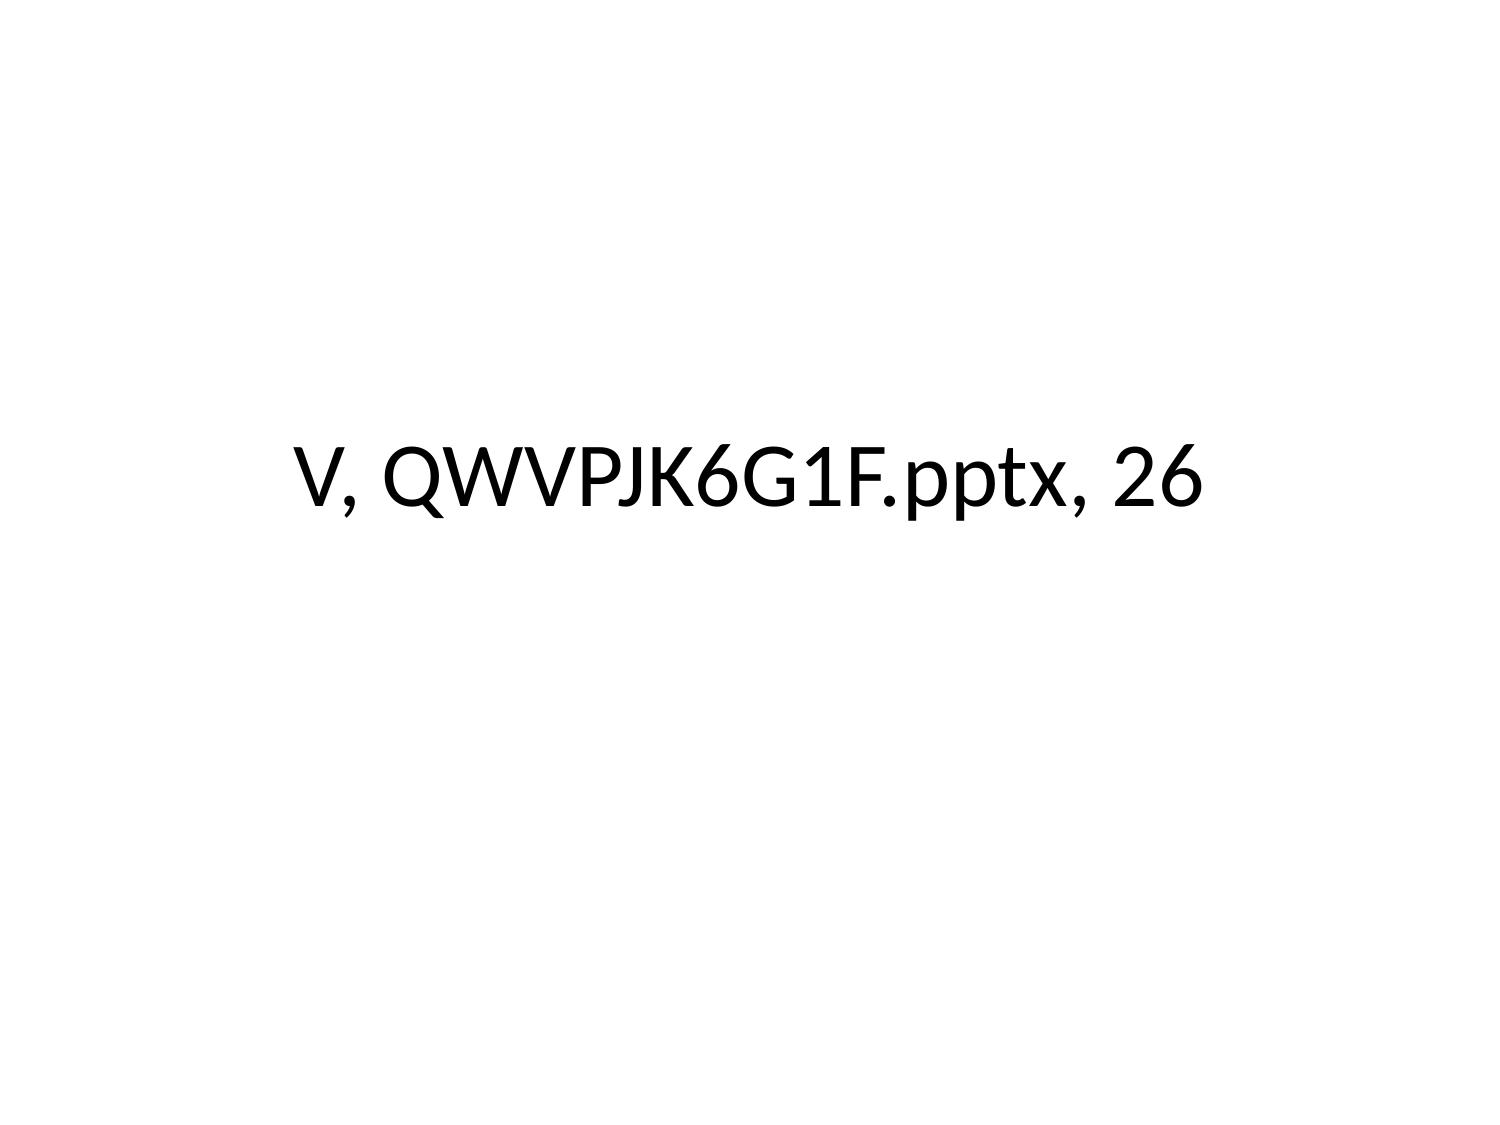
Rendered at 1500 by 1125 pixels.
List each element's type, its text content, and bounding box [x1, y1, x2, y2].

title V, QWVPJK6G1F.pptx, 26 [112, 349, 1388, 591]
